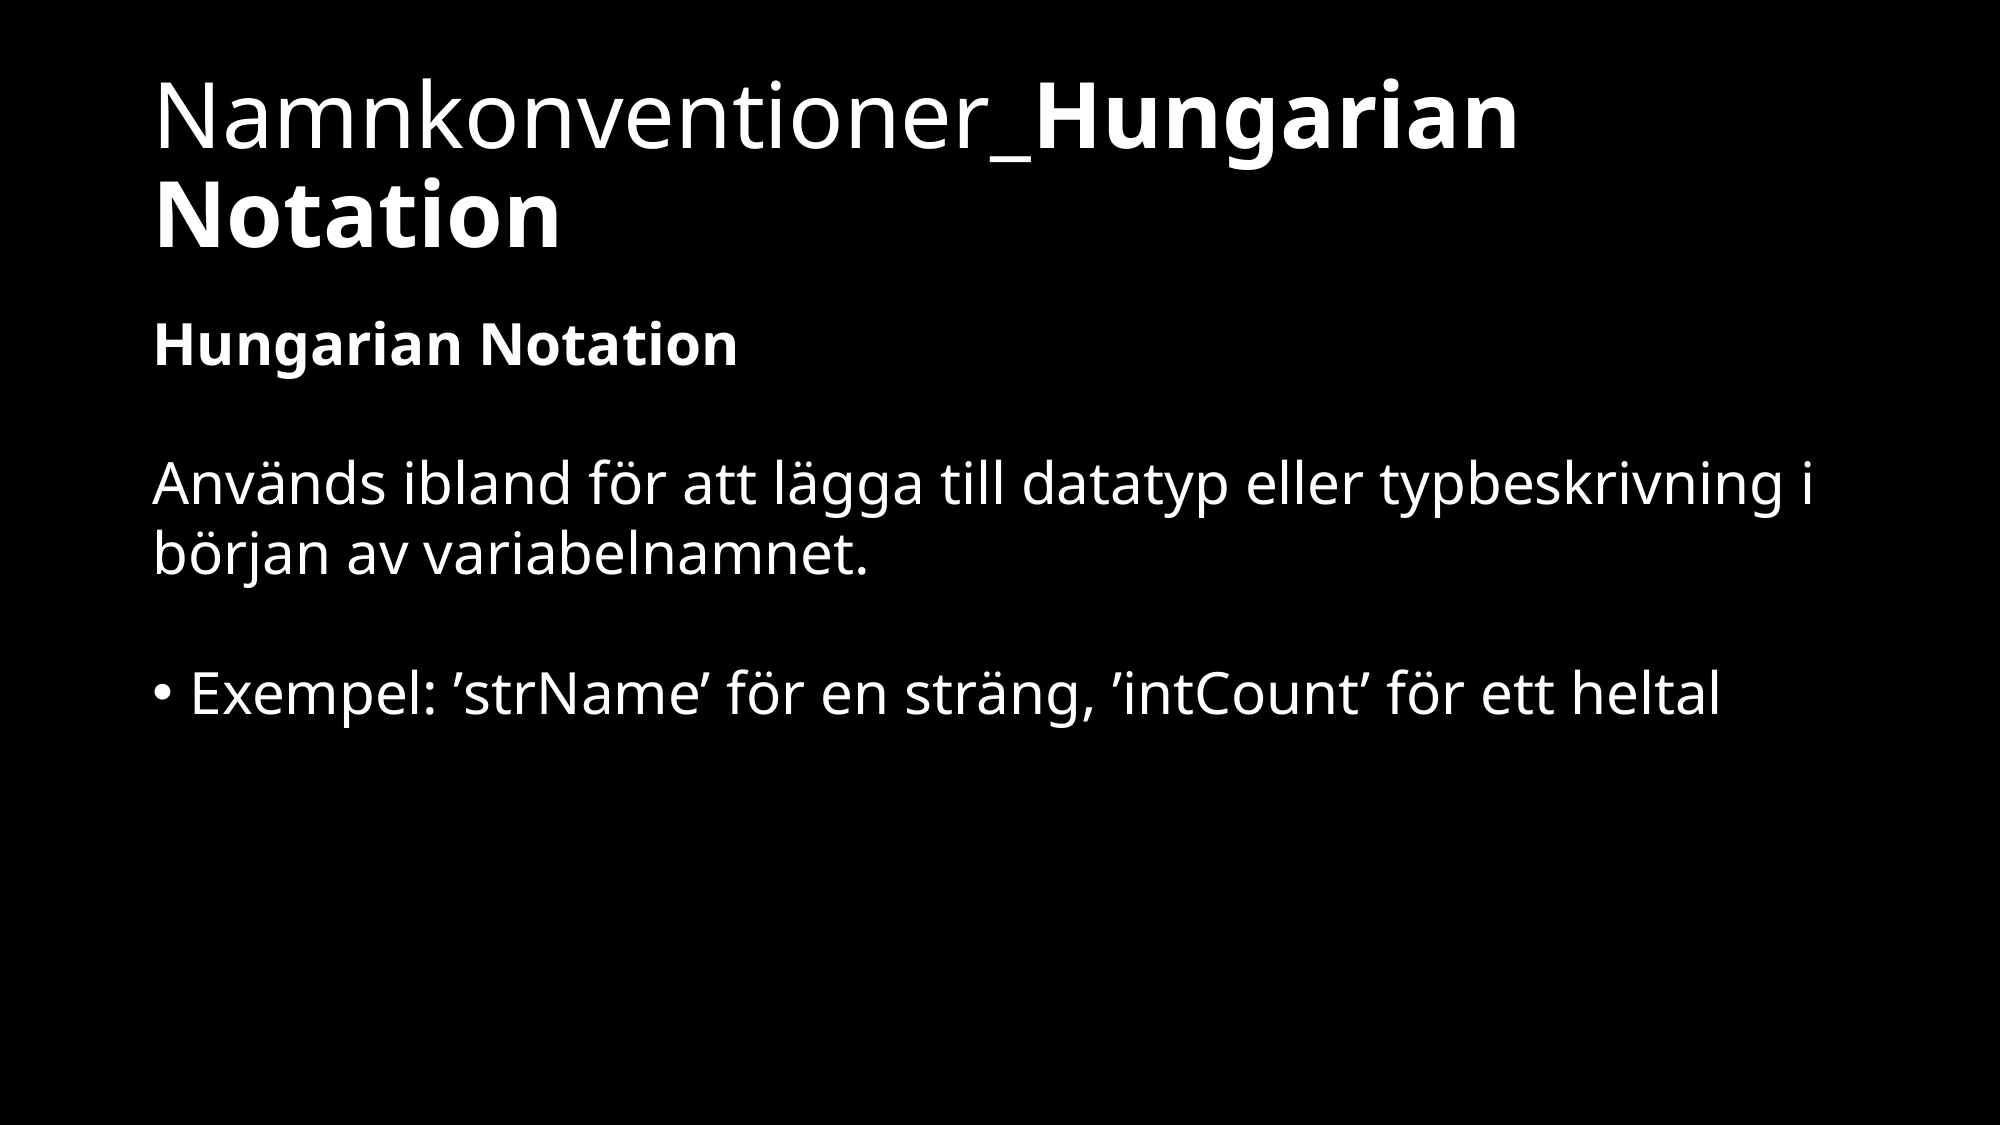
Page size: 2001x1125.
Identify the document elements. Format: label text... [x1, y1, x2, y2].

title Namnkonventioner_Hungarian Notation [137, 59, 1863, 278]
list Hungarian Notation Används ibland för att lägga till datatyp eller typbeskrivning i början av variabelnamnet. Exempel: ’strName’ för en sträng, ’intCount’ för ett heltal [137, 299, 1863, 1014]
